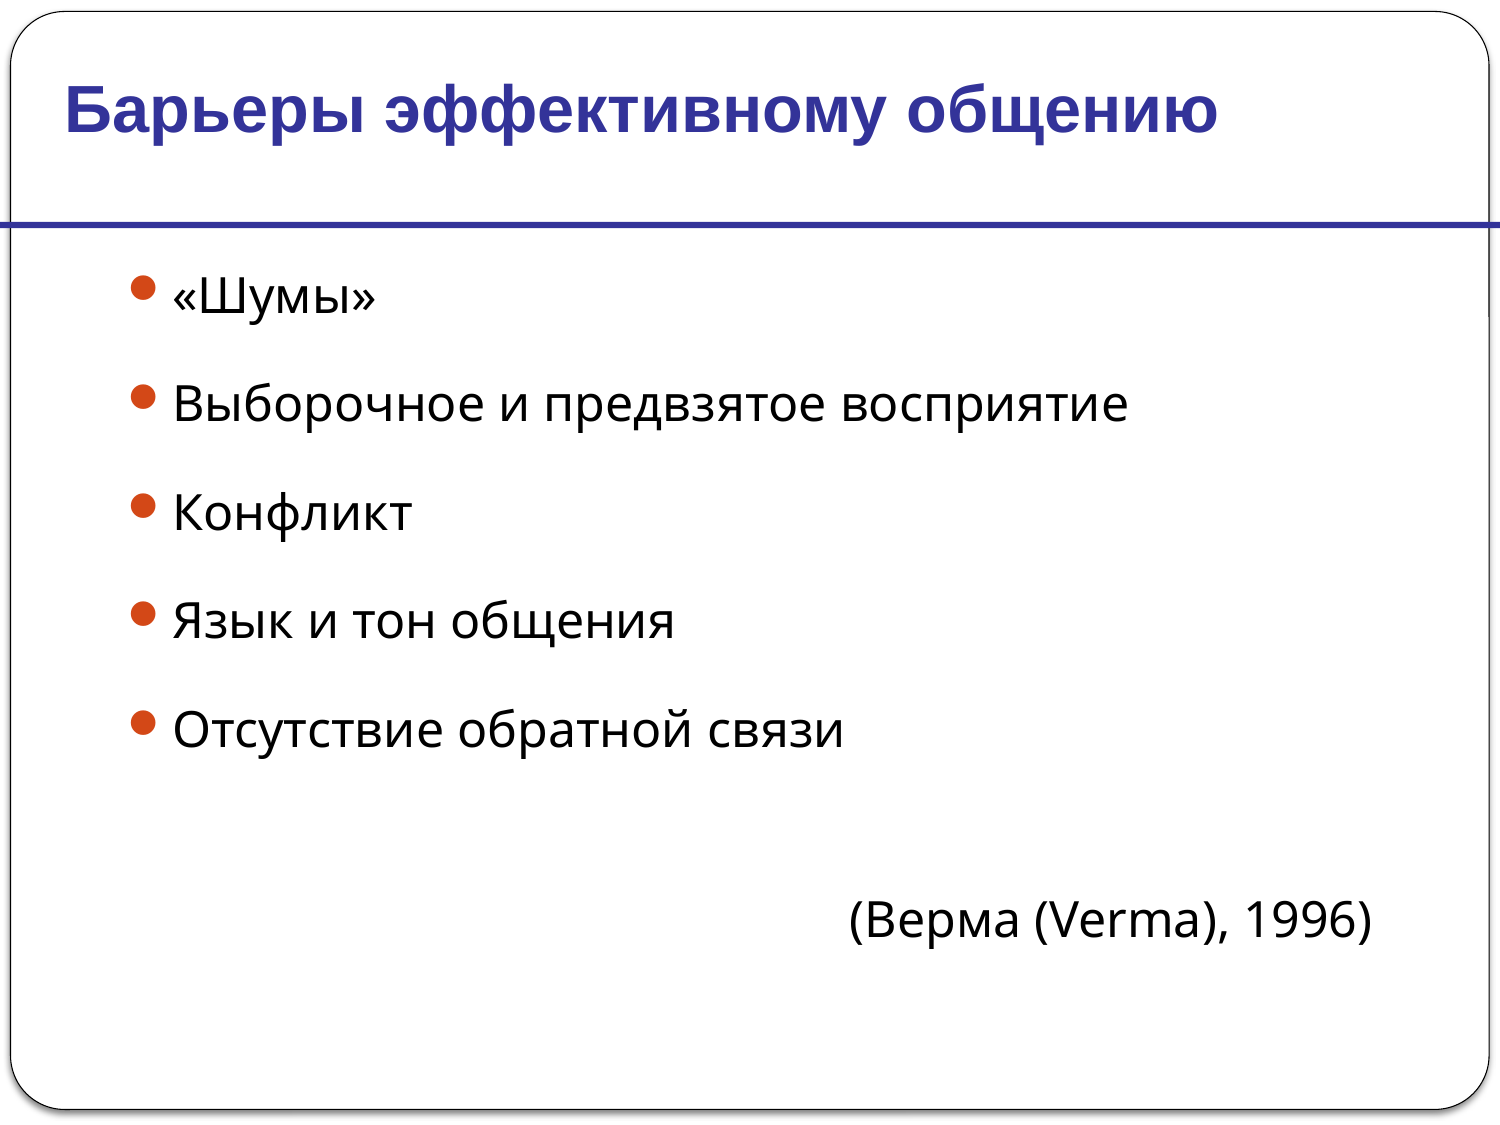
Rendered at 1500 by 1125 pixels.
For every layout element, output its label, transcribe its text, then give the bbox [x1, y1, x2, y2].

text_box Барьеры эффективному общению [50, 0, 1500, 213]
list «Шумы» Выборочное и предвзятое восприятие Конфликт Язык и тон общения Отсутствие обратной связи (Верма (Verma), 1996) [112, 262, 1388, 875]
